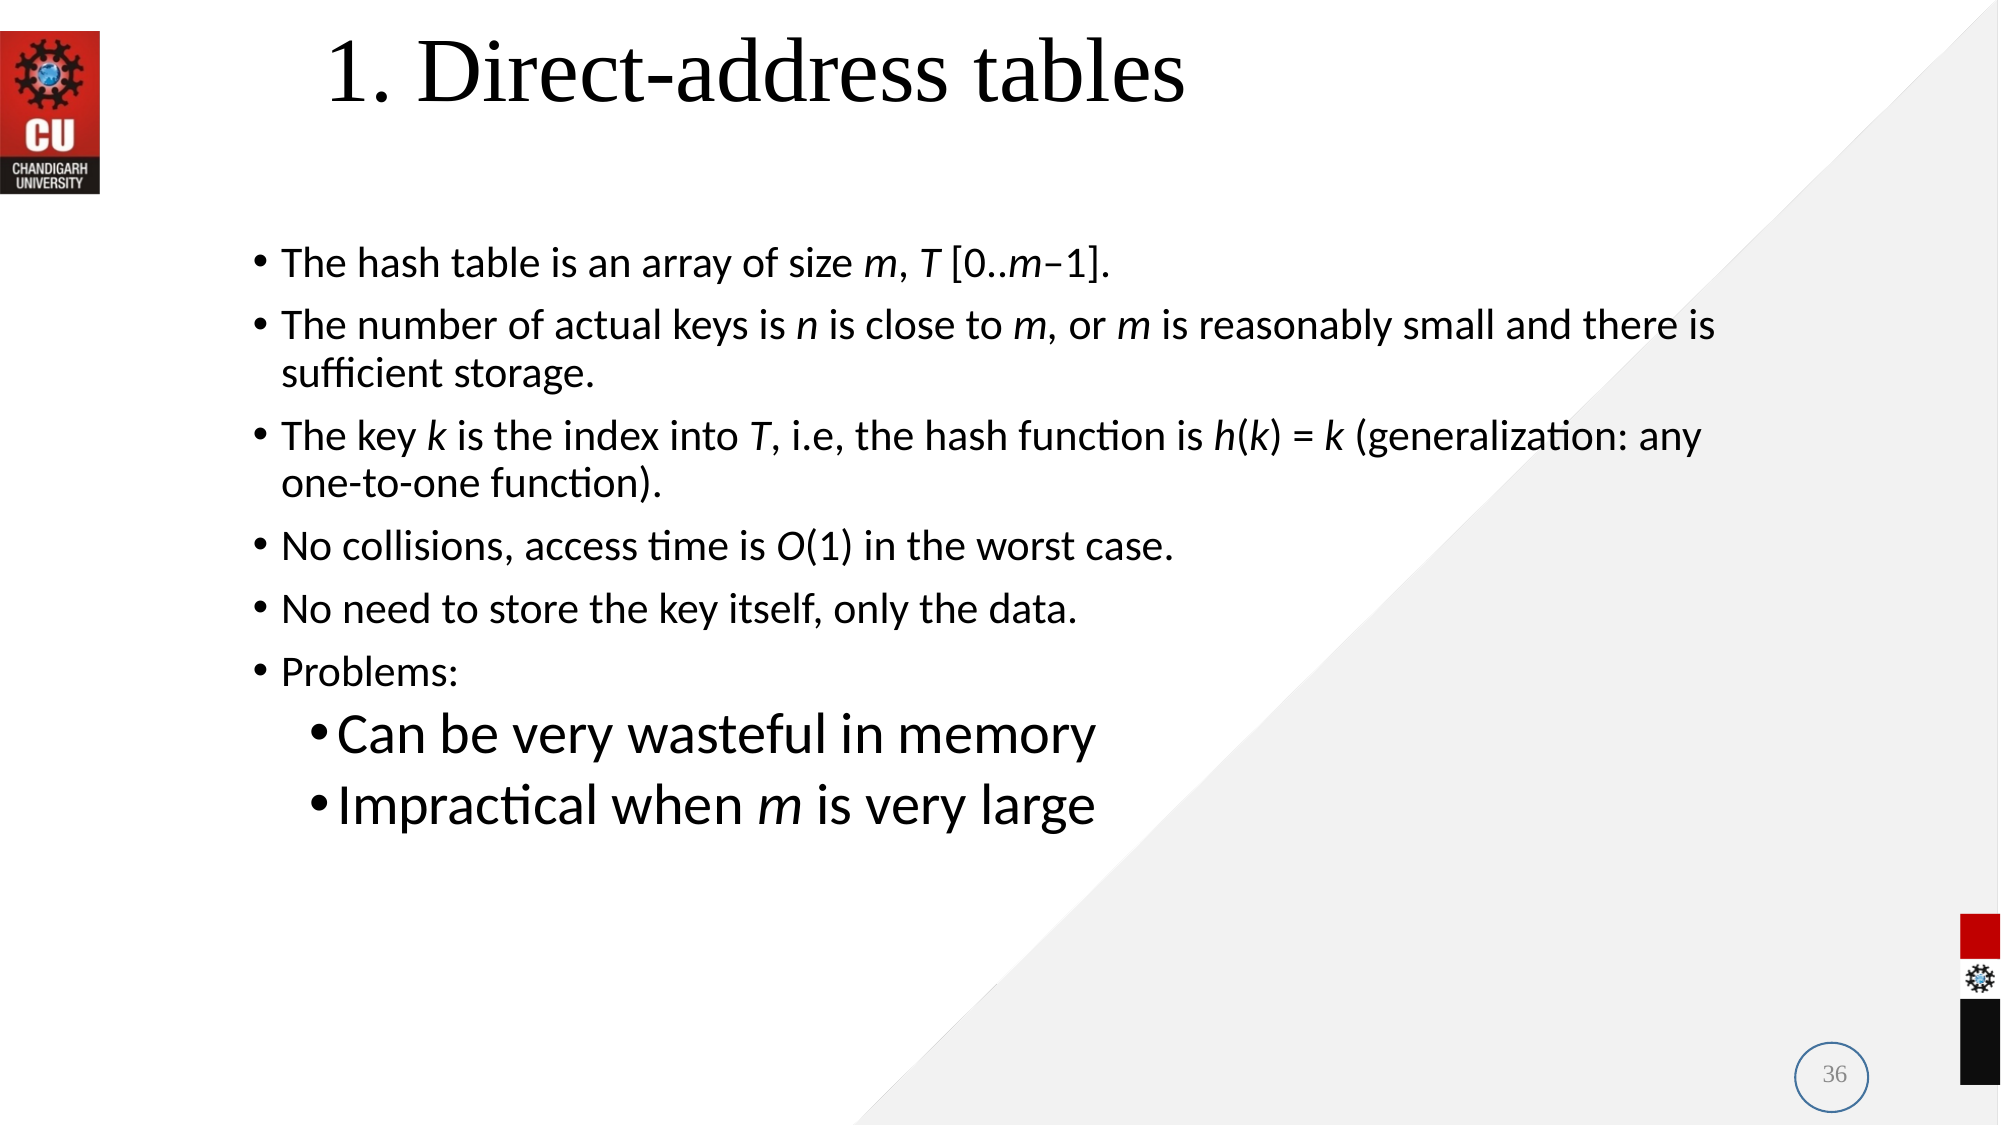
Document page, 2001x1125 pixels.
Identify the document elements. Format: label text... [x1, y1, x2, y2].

slide_number 36 [1412, 1042, 1863, 1103]
list The hash table is an array of size m, T [0..m–1]. The number of actual keys is n is close to m, or m is reasonably small and there is sufficient storage. The key k is the index into T, i.e, the hash function is h(k) = k (generalization: any one-to-one function). No collisions, access time is O(1) in the worst case. No need to store the key itself, only the data. Problems: Can be very wasteful in memory Impractical when m is very large [237, 231, 1762, 1071]
picture [0, 0, 2001, 1125]
title 1. Direct-address tables [309, 68, 1691, 186]
